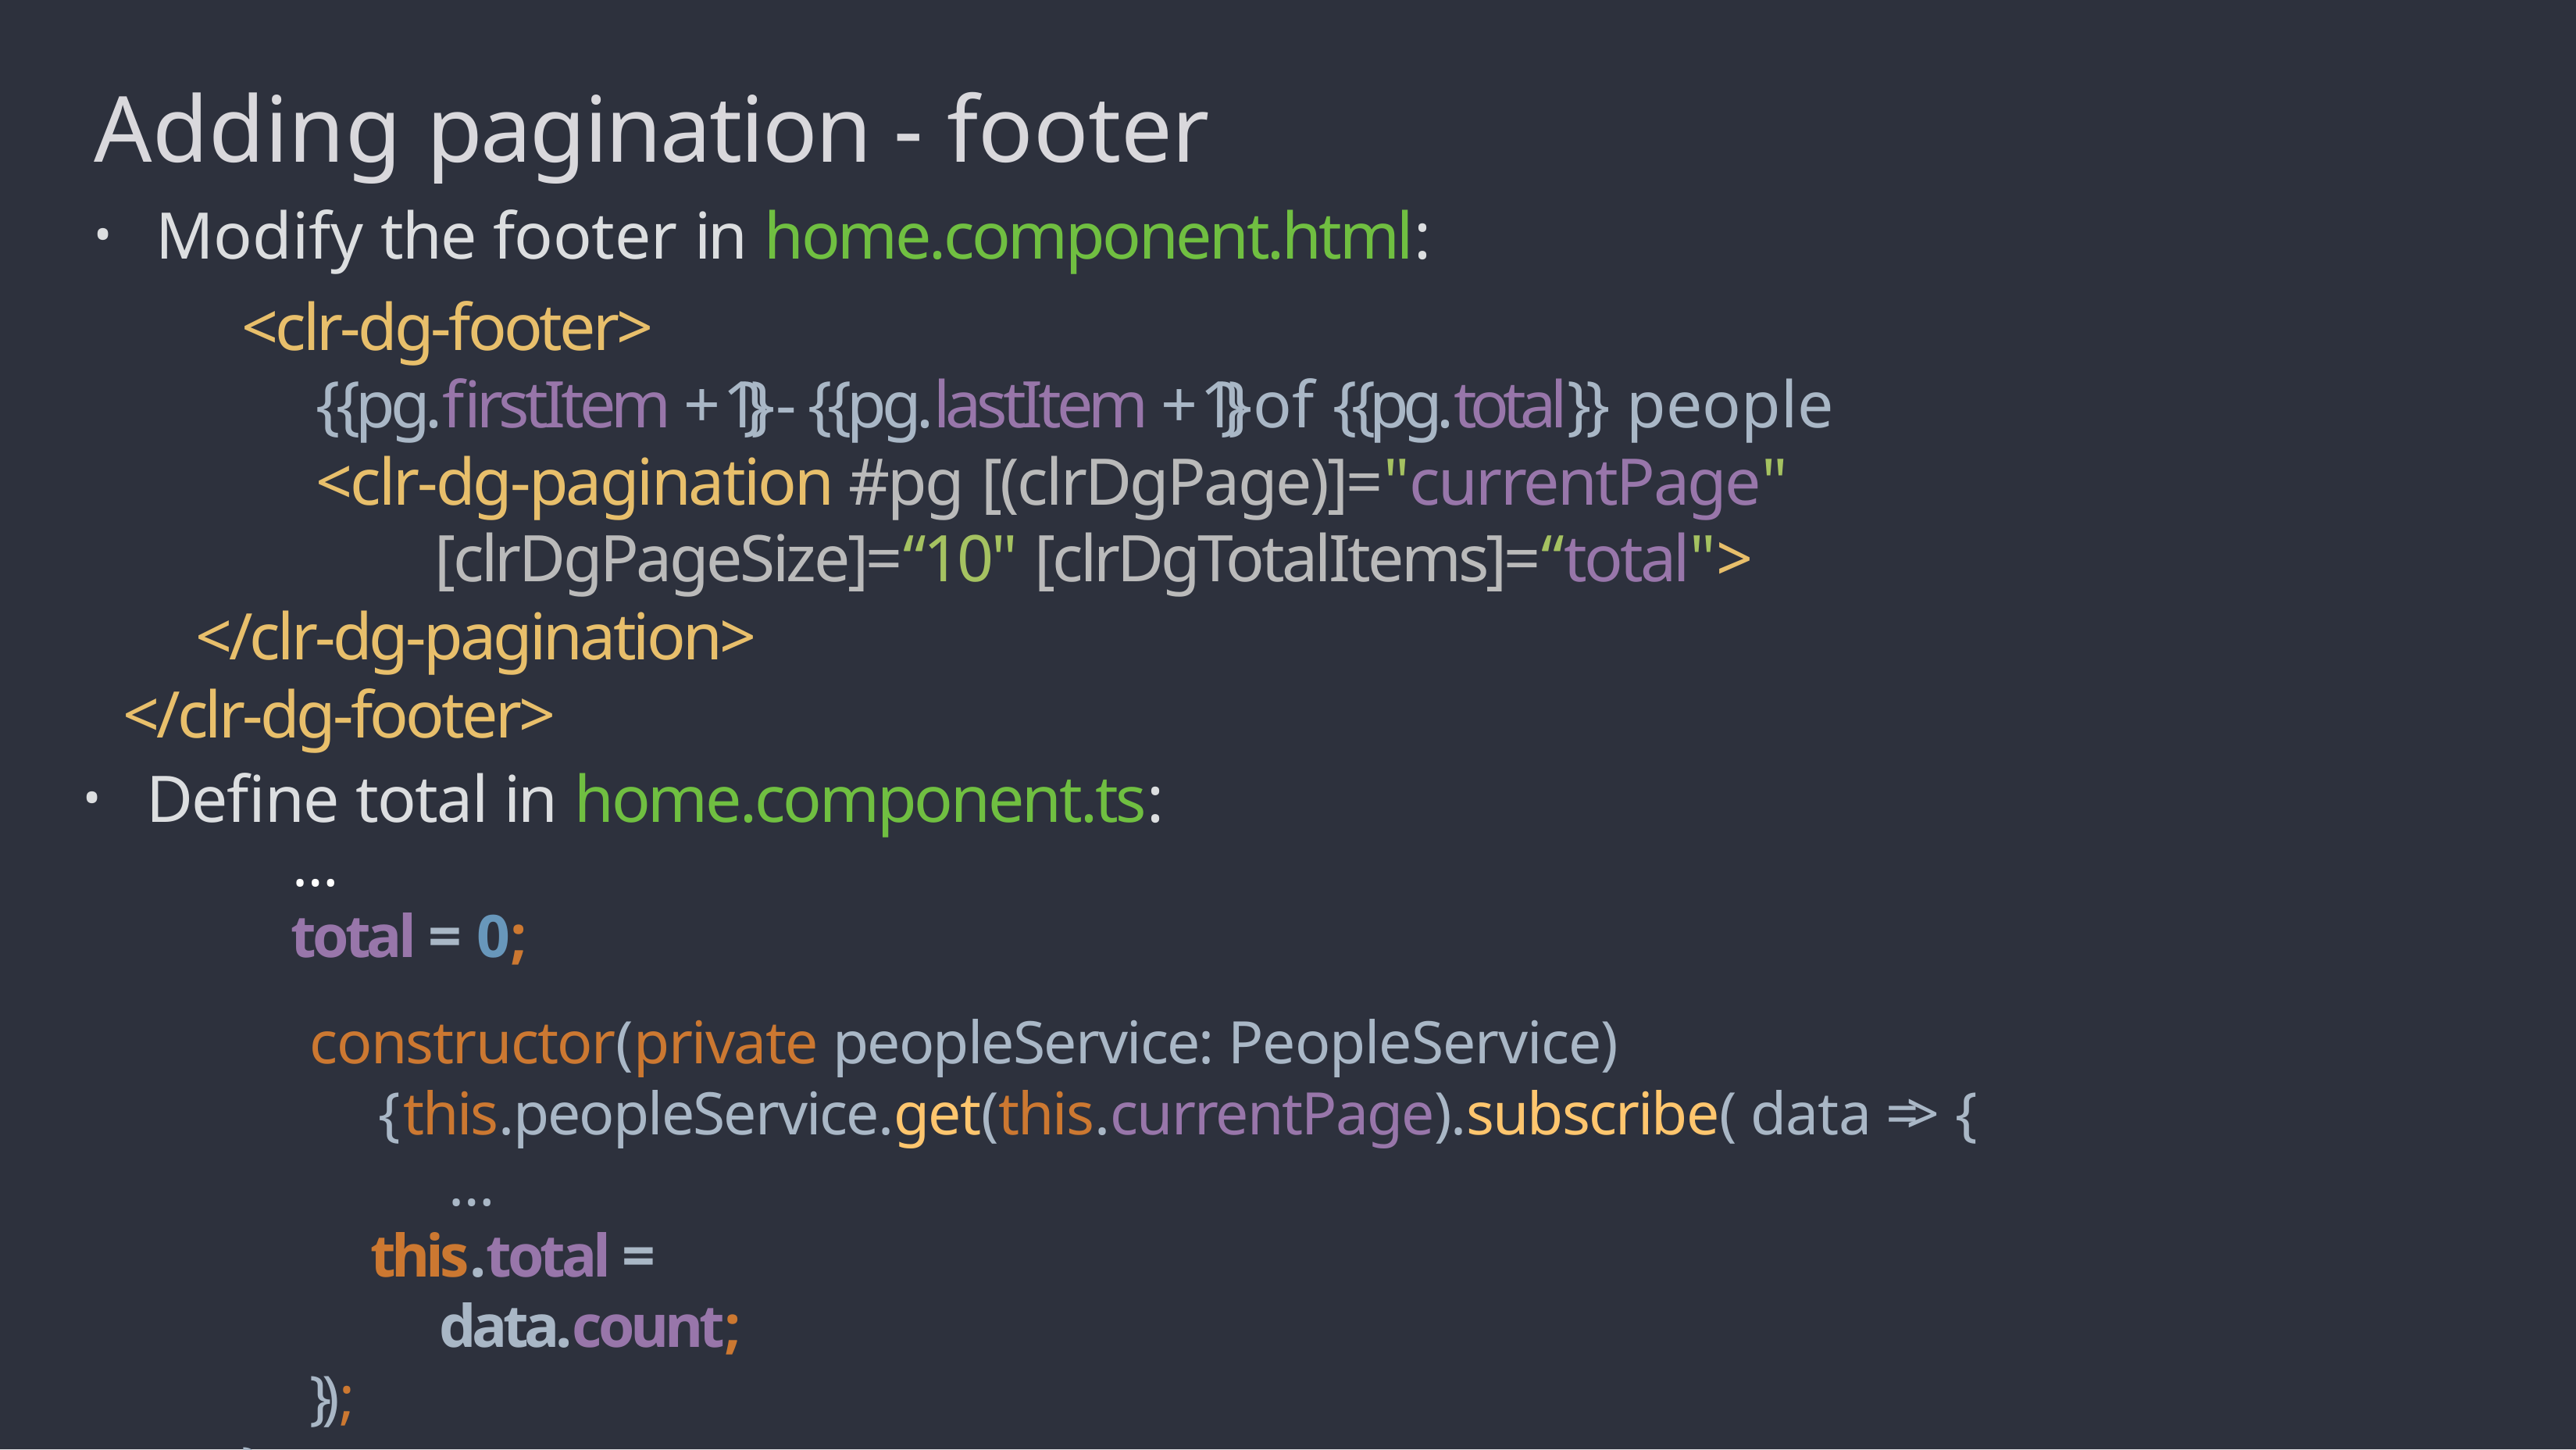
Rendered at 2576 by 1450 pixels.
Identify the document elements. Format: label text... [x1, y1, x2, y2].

title Adding pagination - footer [92, 69, 1258, 179]
text_box Modify the footer in home.component.html: <clr-dg-footer> {{pg.firstItem + 1}} - {{pg.lastItem + 1}} of {{pg.total}} people <clr-dg-pagination #pg [(clrDgPage)]="currentPage" [clrDgPageSize]=“10" [clrDgTotalItems]=“total"> </clr-dg-pagination> </clr-dg-footer> Define total in home.component.ts: … total = 0; constructor(private peopleService: PeopleService) { this.peopleService.get(this.currentPage).subscribe( data => { … this.total = data.count; }); } [81, 179, 2143, 1450]
